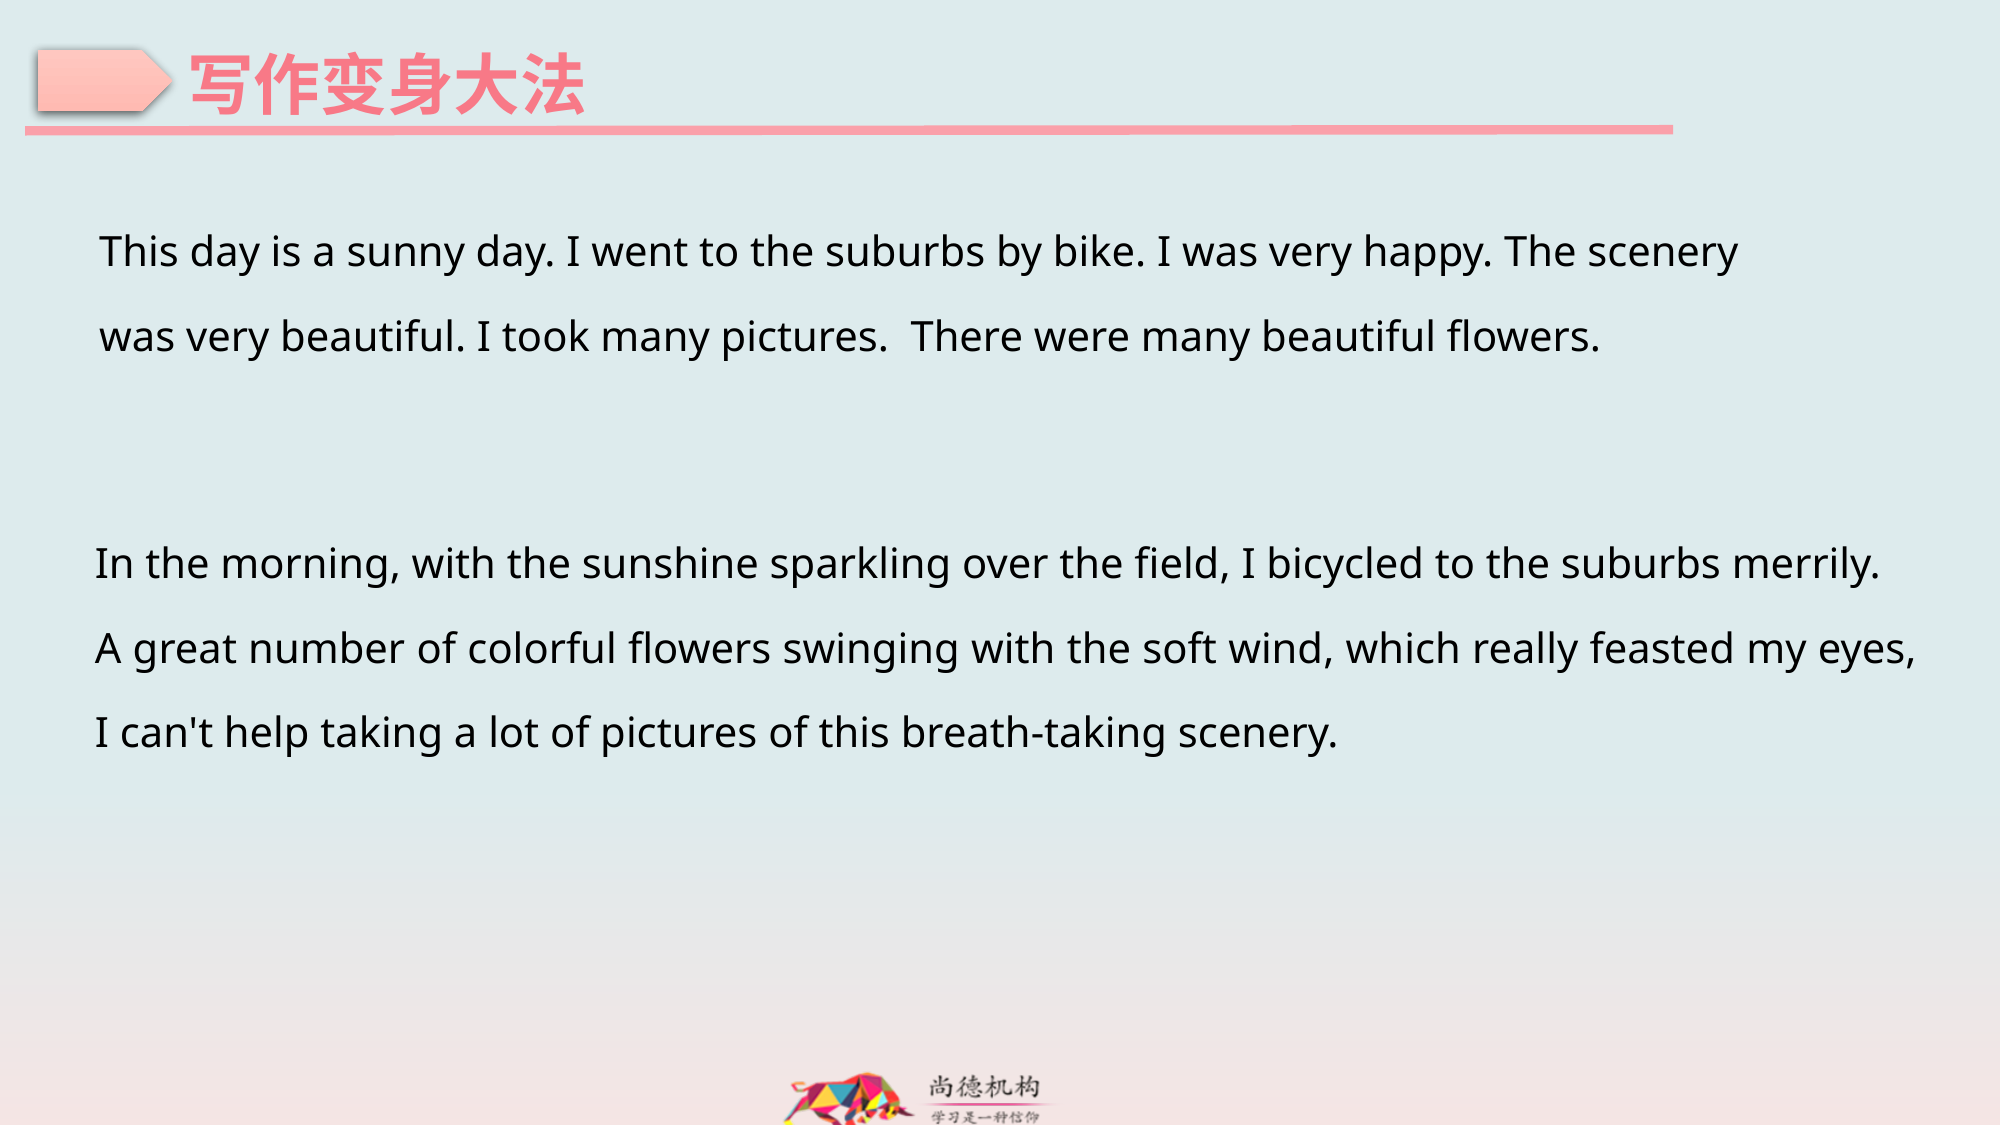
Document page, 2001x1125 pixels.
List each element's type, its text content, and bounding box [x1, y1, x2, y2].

text_box 写作变身大法 [172, 35, 944, 129]
picture [775, 1065, 1225, 1125]
text_box [38, 49, 173, 112]
text_box In the morning, with the sunshine sparkling over the field, I bicycled to the suburbs merrily. A great number of colorful flowers swinging with the soft wind, which really feasted my eyes, I can't help taking a lot of pictures of this breath-taking scenery. [80, 494, 1933, 764]
text_box This day is a sunny day. I went to the suburbs by bike. I was very happy. The scenery was very beautiful. I took many pictures. There were many beautiful flowers. [84, 182, 1814, 367]
